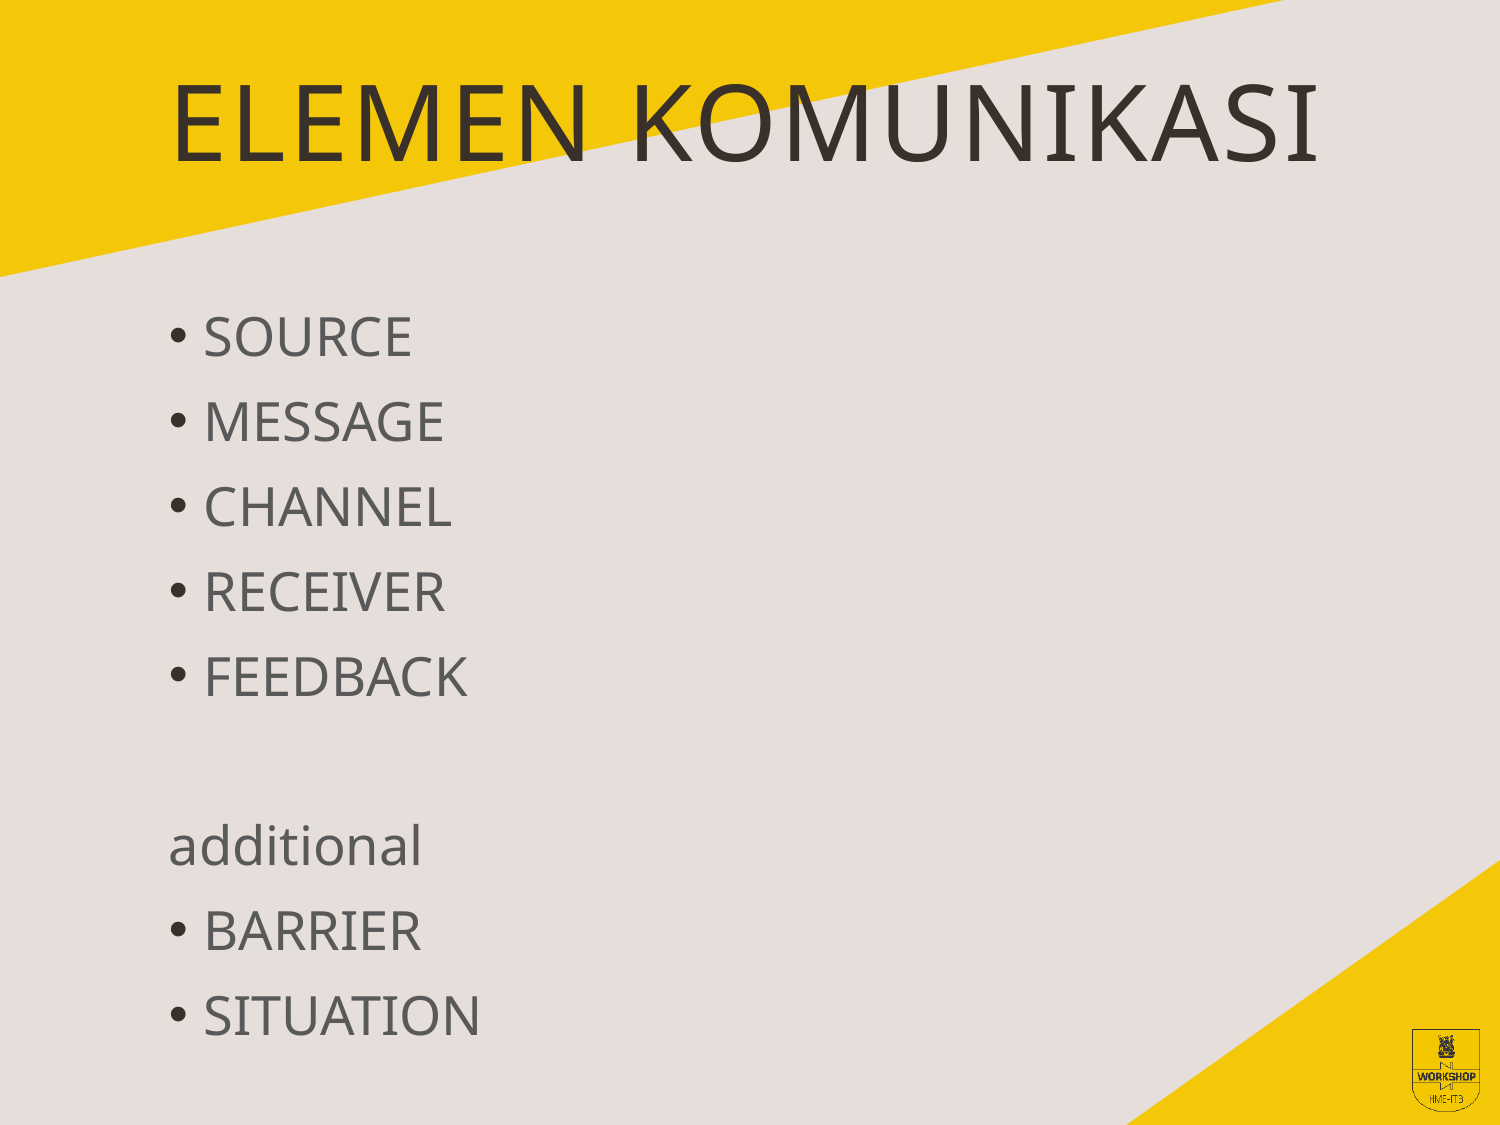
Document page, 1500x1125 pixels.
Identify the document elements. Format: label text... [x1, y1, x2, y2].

picture [1412, 1029, 1480, 1112]
list SOURCE MESSAGE CHANNEL RECEIVER FEEDBACK additional BARRIER SITUATION [154, 288, 1407, 1063]
title ELEMEN KOMUNIKASI [154, 62, 1407, 288]
